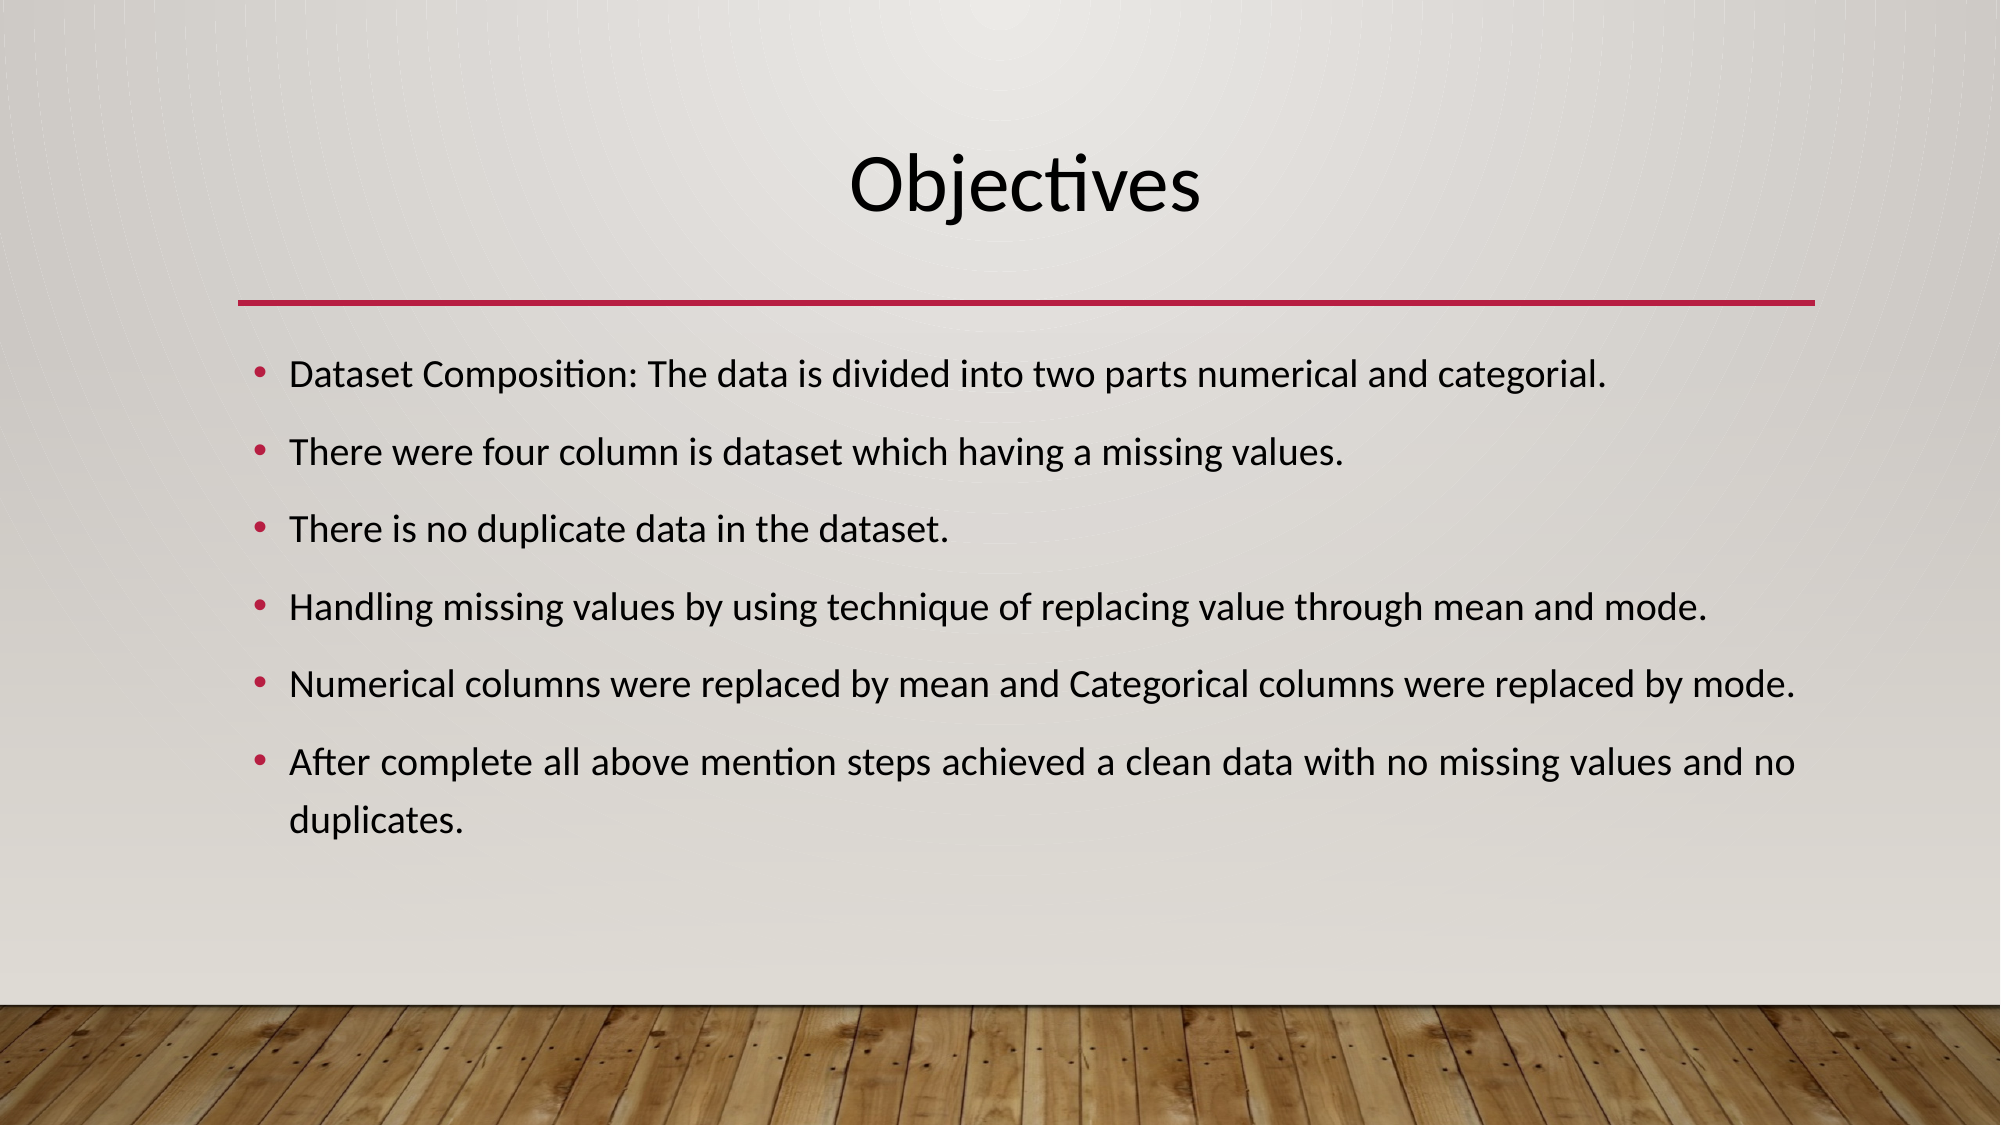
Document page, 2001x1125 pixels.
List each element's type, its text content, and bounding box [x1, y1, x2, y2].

title Objectives [238, 131, 1814, 305]
picture [0, 1005, 2000, 1125]
list Dataset Composition: The data is divided into two parts numerical and categorial. There were four column is dataset which having a missing values. There is no duplicate data in the dataset. Handling missing values by using technique of replacing value through mean and mode. Numerical columns were replaced by mean and Categorical columns were replaced by mode. After complete all above mention steps achieved a clean data with no missing values and no duplicates. [238, 330, 1814, 897]
